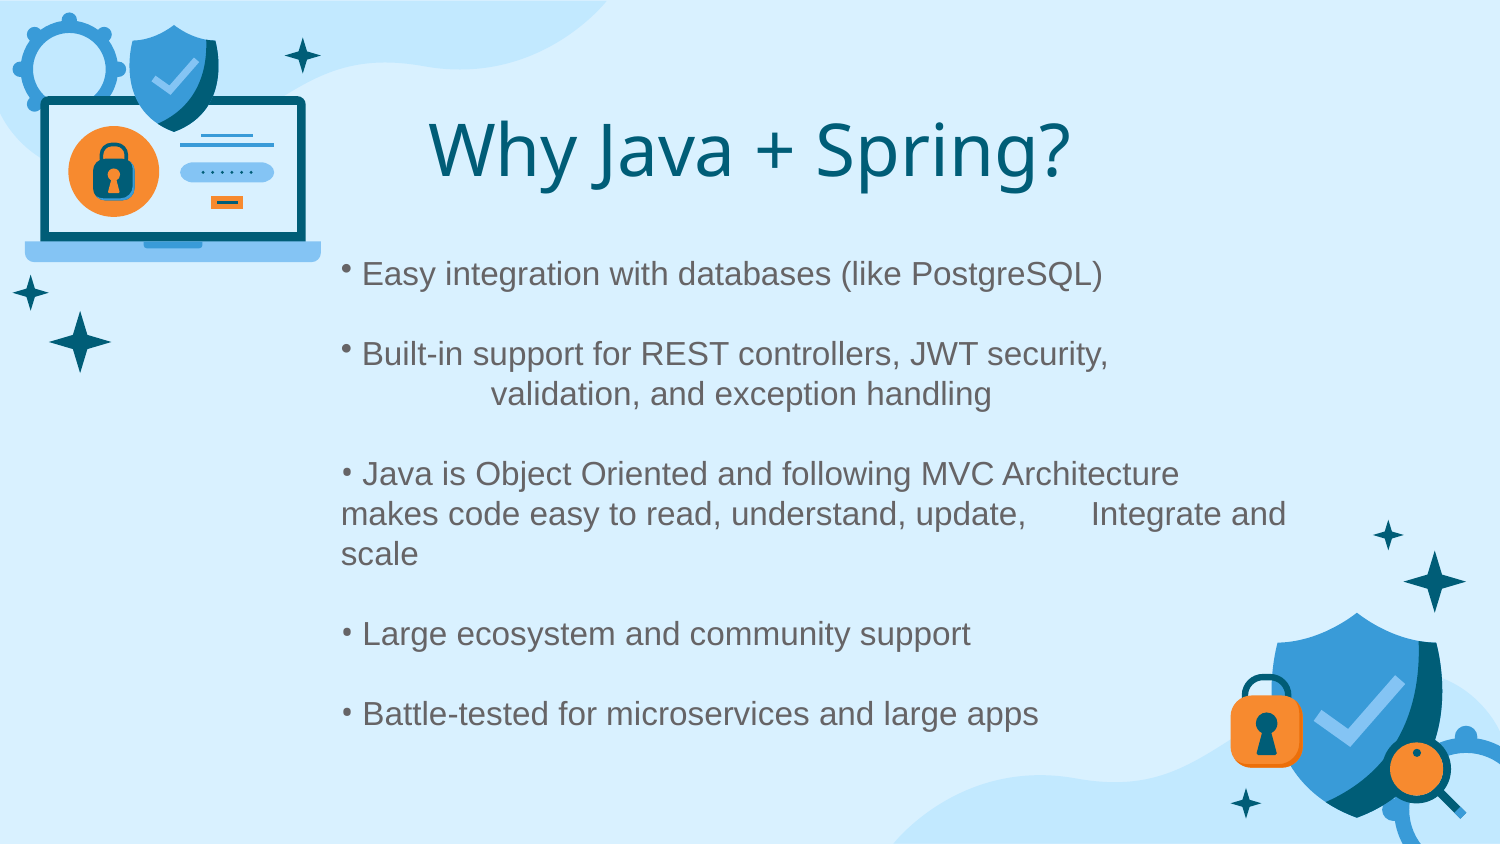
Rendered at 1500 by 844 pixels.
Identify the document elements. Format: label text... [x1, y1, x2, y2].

title Why Java + Spring? [326, 88, 1382, 200]
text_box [1230, 519, 1500, 844]
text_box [12, 12, 322, 374]
list Easy integration with databases (like PostgreSQL) Built-in support for REST controllers, JWT security, validation, and exception handling Java is Object Oriented and following MVC Architecture makes code easy to read, understand, update, Integrate and scale Large ecosystem and community support Battle-tested for microservices and large apps [325, 244, 1303, 740]
